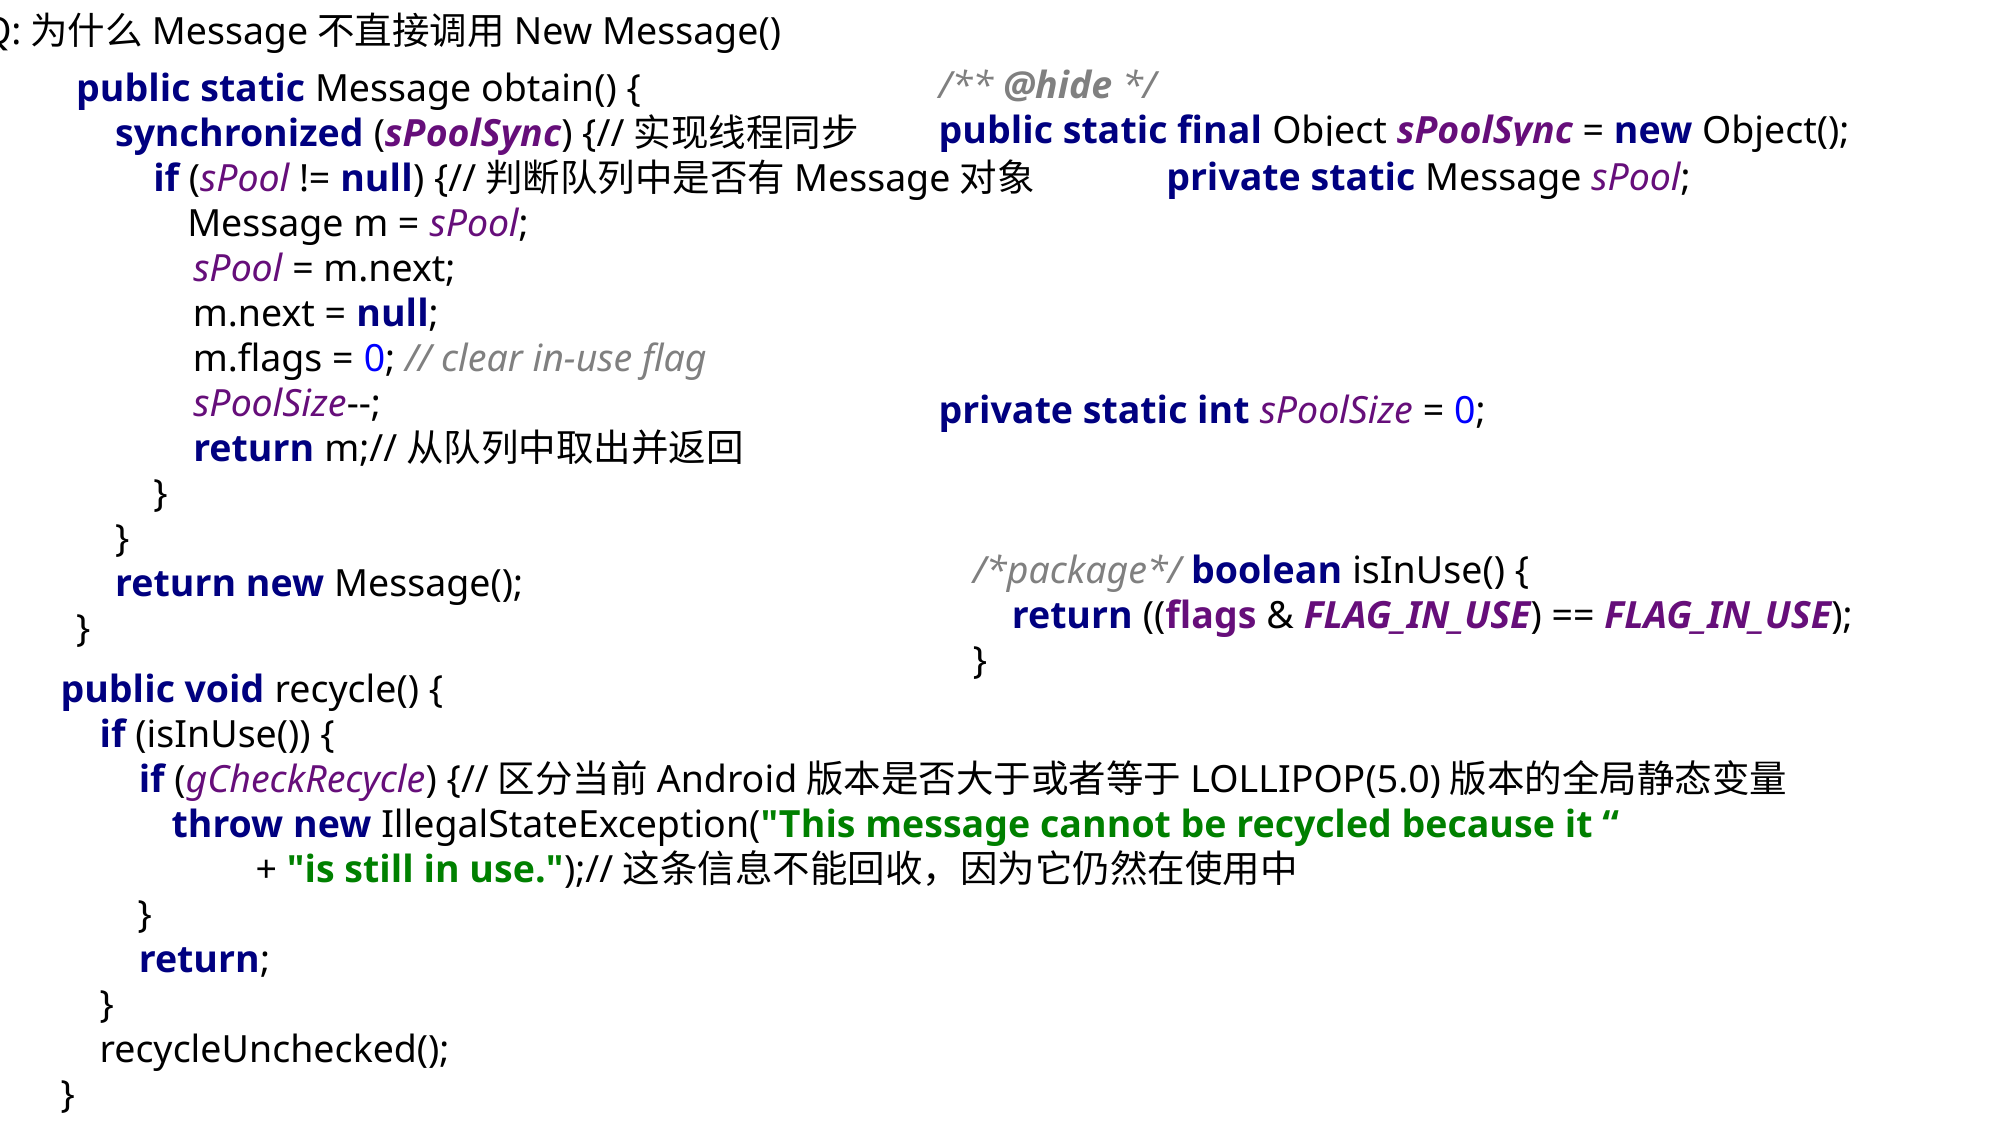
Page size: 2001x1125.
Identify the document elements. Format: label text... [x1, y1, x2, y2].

text_box /** @hide */ public static final Object sPoolSync = new Object(); [923, 53, 1865, 159]
text_box /*package*/ boolean isInUse() { return ((flags & FLAG_IN_USE) == FLAG_IN_USE); } [957, 538, 1868, 689]
text_box private static int sPoolSize = 0; [923, 378, 1502, 439]
text_box private static Message sPool; [1151, 145, 1706, 206]
text_box Q:为什么Message不直接调用New Message() [0, 0, 796, 105]
text_box public void recycle() { if (isInUse()) { if (gCheckRecycle) {//区分当前Android版本是否大于或者等于LOLLIPOP(5.0)版本的全局静态变量 throw new IllegalStateException("This message cannot be recycled because it “ + "is still in use.");//这条信息不能回收，因为它仍然在使用中 } return; } recycleUnchecked(); } [45, 657, 1803, 1123]
text_box public static Message obtain() { synchronized (sPoolSync) {//实现线程同步 if (sPool != null) {//判断队列中是否有Message对象 Message m = sPool; sPool = m.next; m.next = null; m.flags = 0; // clear in-use flag sPoolSize--; return m;//从队列中取出并返回 } } return new Message(); } [61, 55, 1050, 656]
